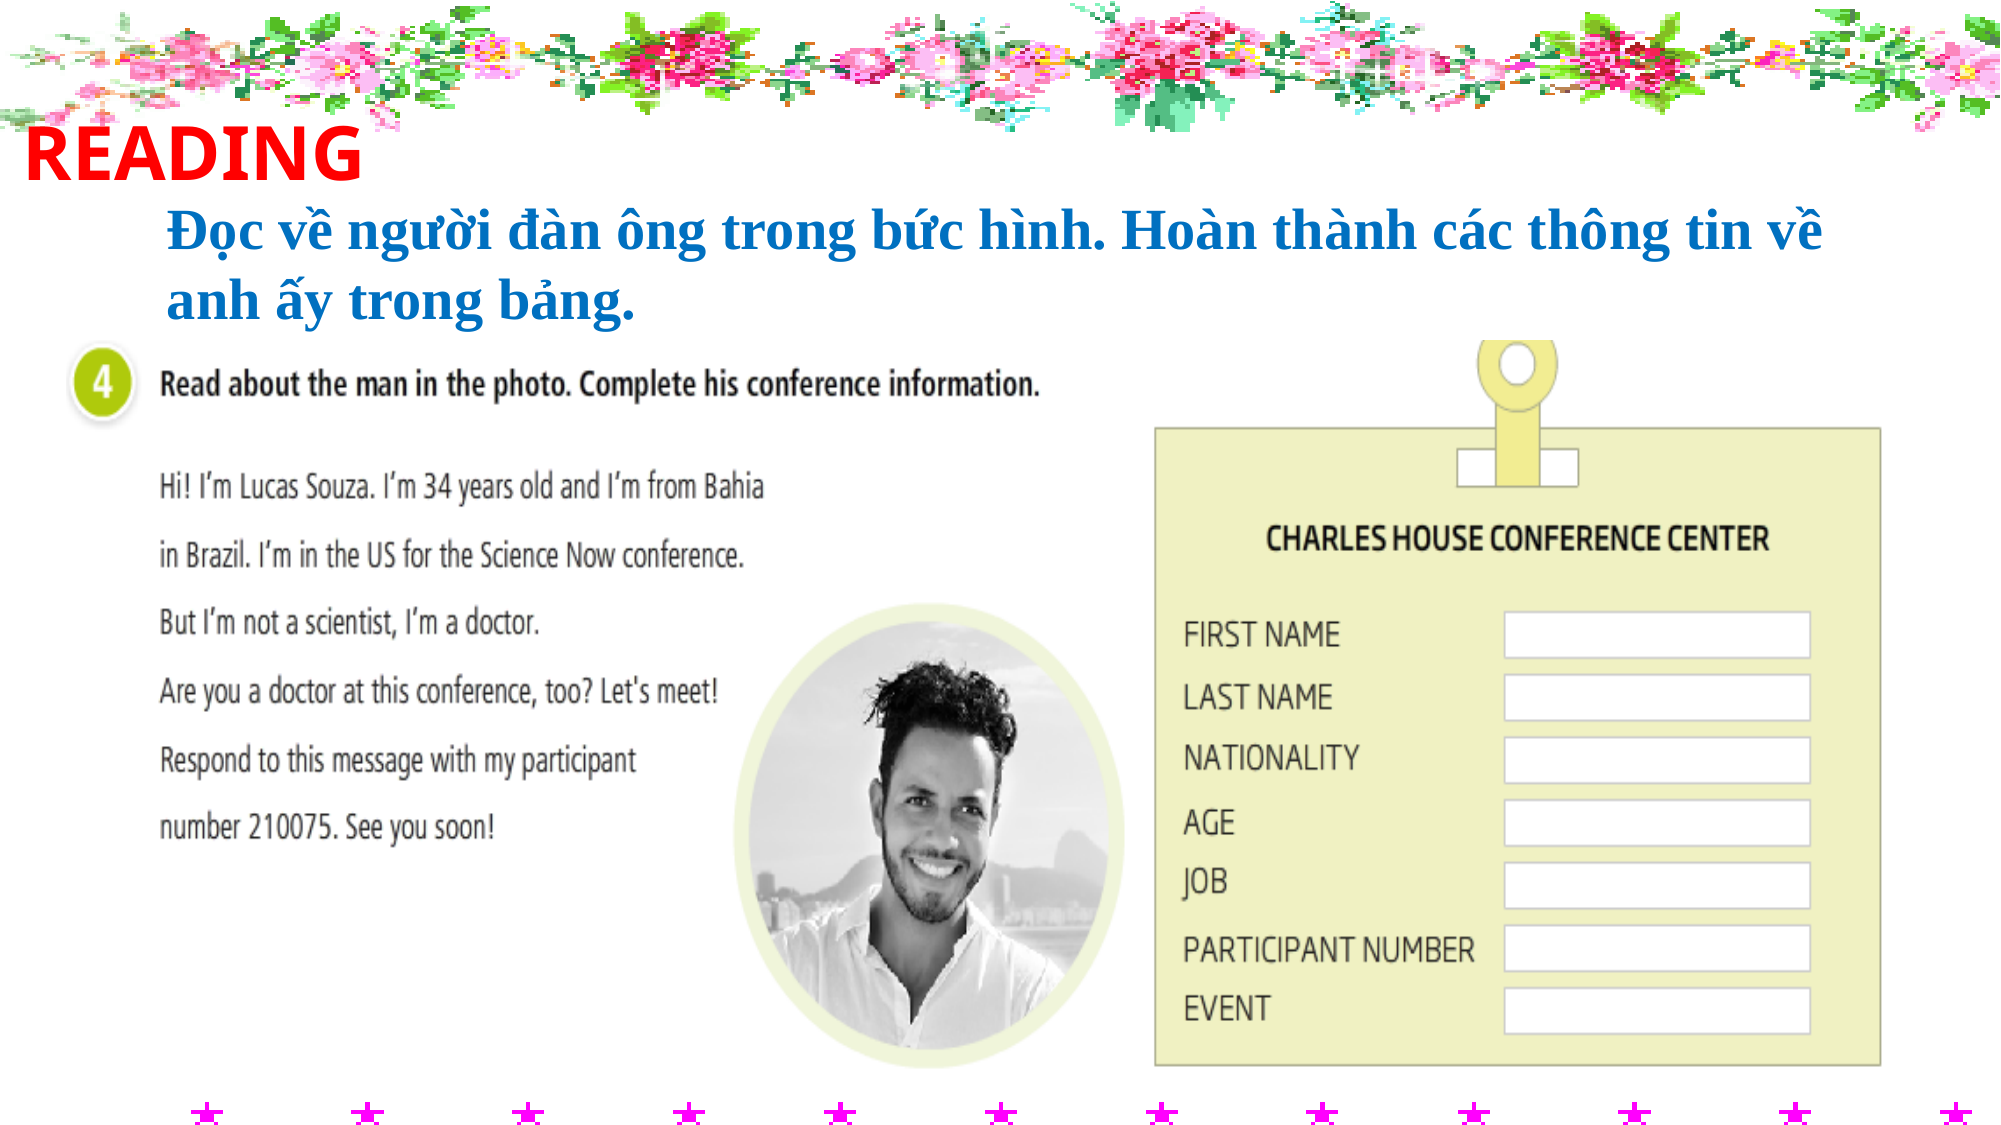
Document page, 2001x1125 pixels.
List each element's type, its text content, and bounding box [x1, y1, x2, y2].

text_box Đọc về người đàn ông trong bức hình. Hoàn thành các thông tin về anh ấy trong bảng. [152, 183, 1933, 339]
picture [0, 1, 2000, 135]
text_box READING [0, 98, 440, 203]
picture [26, 340, 2000, 1125]
